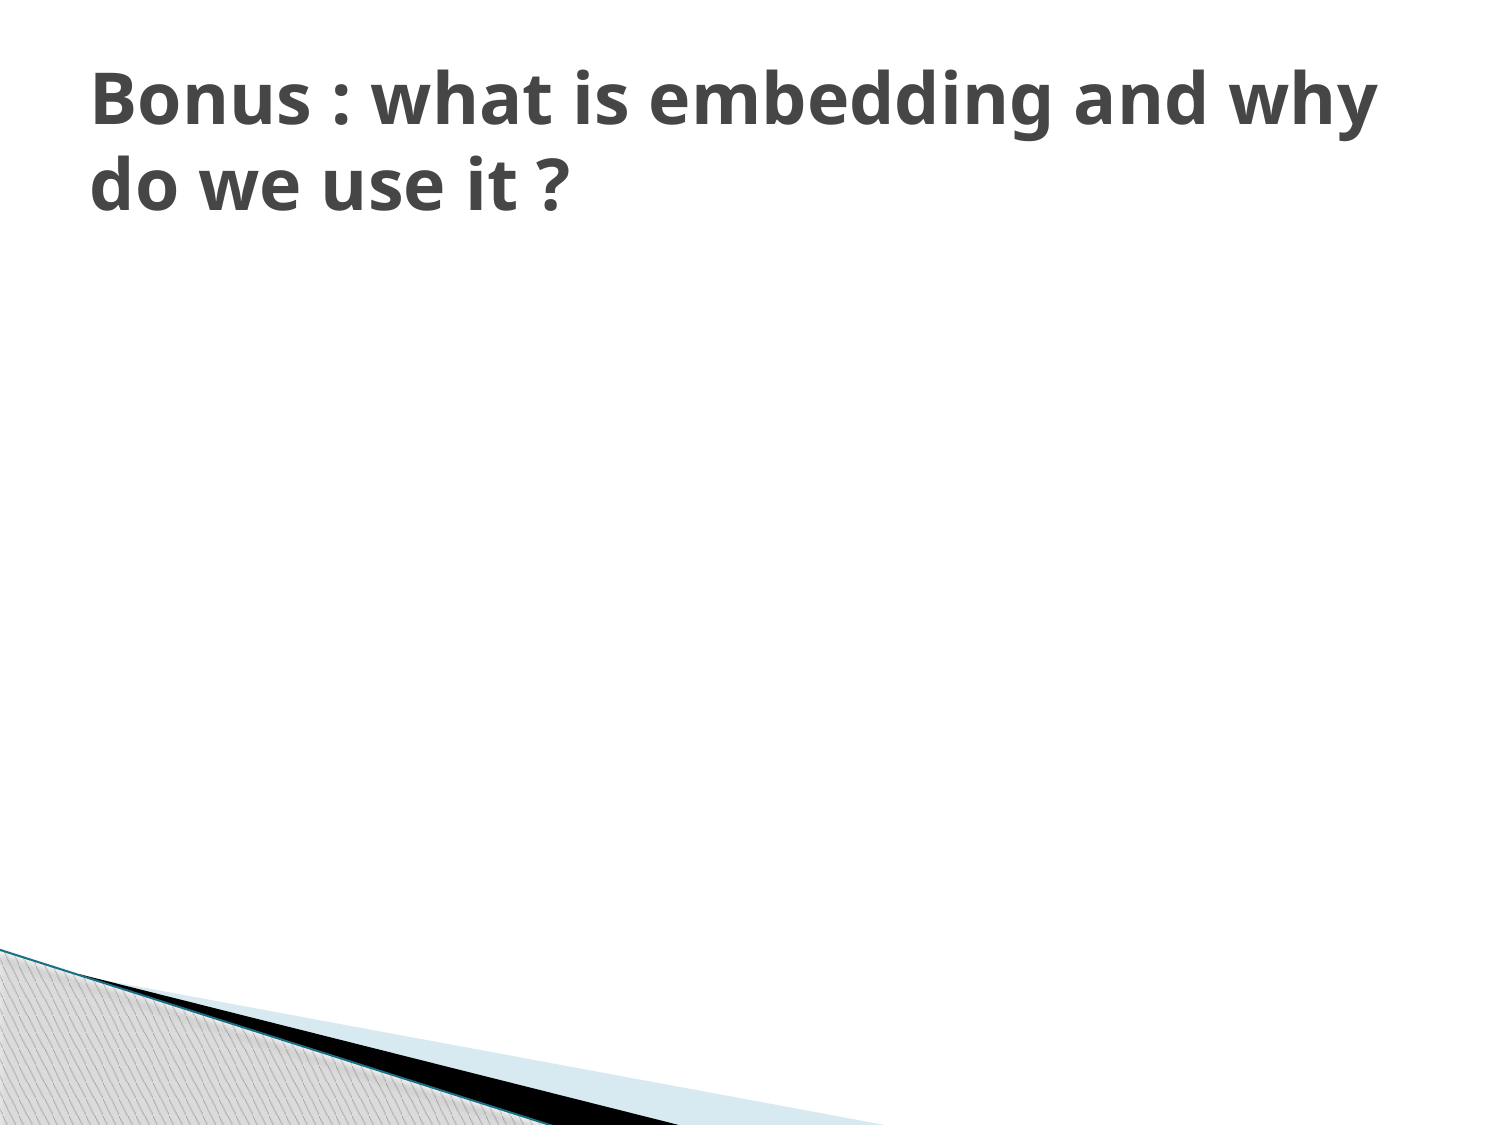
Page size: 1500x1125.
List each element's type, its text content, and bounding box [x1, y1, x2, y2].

title Bonus : what is embedding and why do we use it ? [75, 45, 1425, 233]
